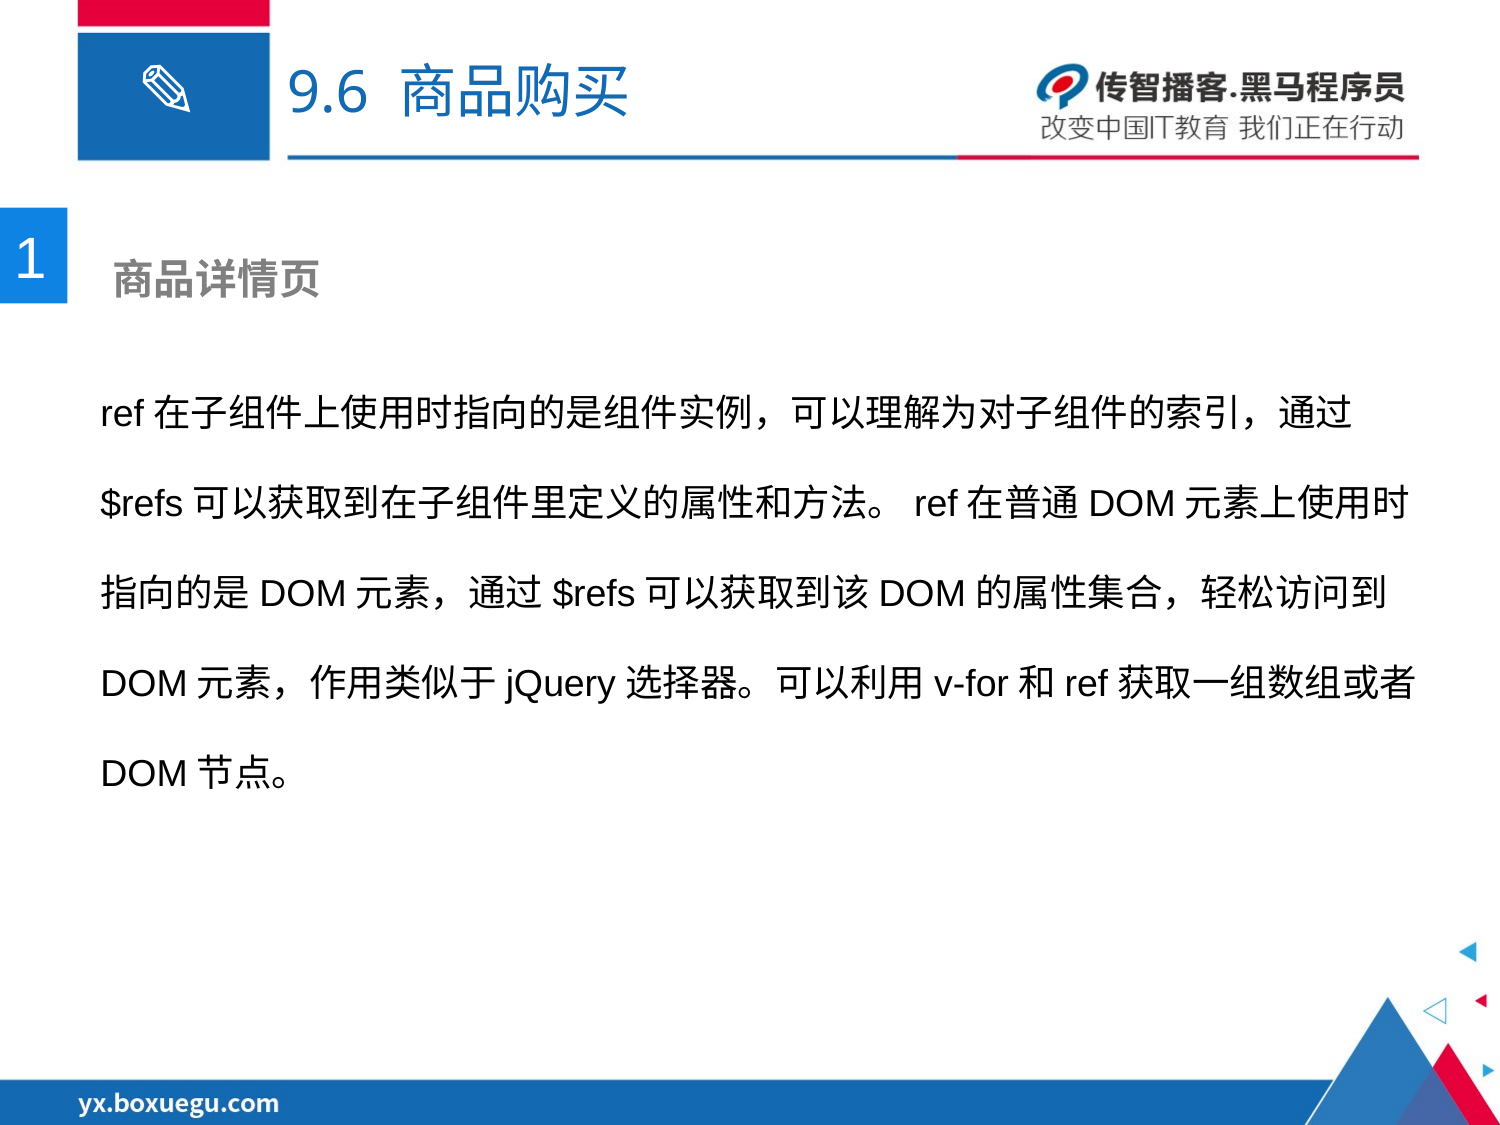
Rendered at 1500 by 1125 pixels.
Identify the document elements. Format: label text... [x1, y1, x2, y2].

text_box ref在子组件上使用时指向的是组件实例，可以理解为对子组件的索引，通过$refs可以获取到在子组件里定义的属性和方法。ref在普通DOM元素上使用时指向的是DOM元素，通过$refs可以获取到该DOM的属性集合，轻松访问到DOM元素，作用类似于jQuery选择器。可以利用v-for和ref获取一组数组或者DOM节点。 [85, 336, 1448, 802]
title 9.6 商品购买 [271, 25, 1046, 153]
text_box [0, 207, 844, 311]
picture [0, 1, 1500, 1125]
